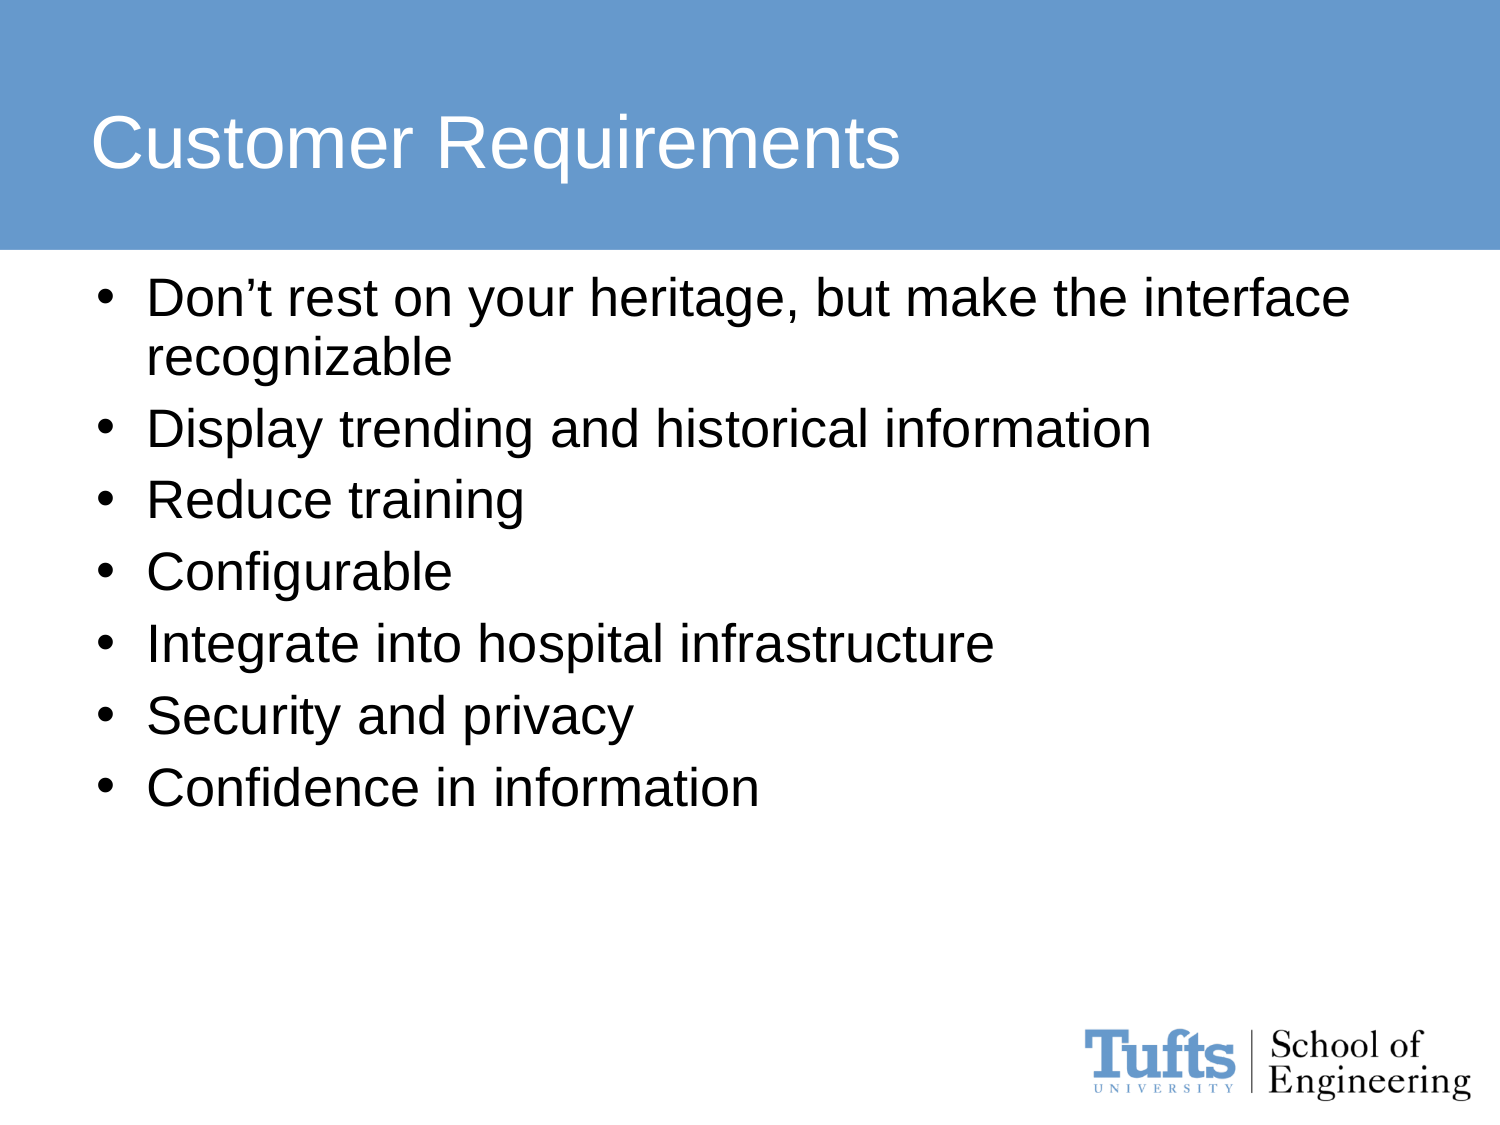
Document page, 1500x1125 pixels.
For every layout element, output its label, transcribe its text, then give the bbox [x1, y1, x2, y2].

list Don’t rest on your heritage, but make the interface recognizable Display trending and historical information Reduce training Configurable Integrate into hospital infrastructure Security and privacy Confidence in information [75, 262, 1425, 1005]
picture [1055, 996, 1500, 1125]
title Customer Requirements [75, 45, 1425, 233]
